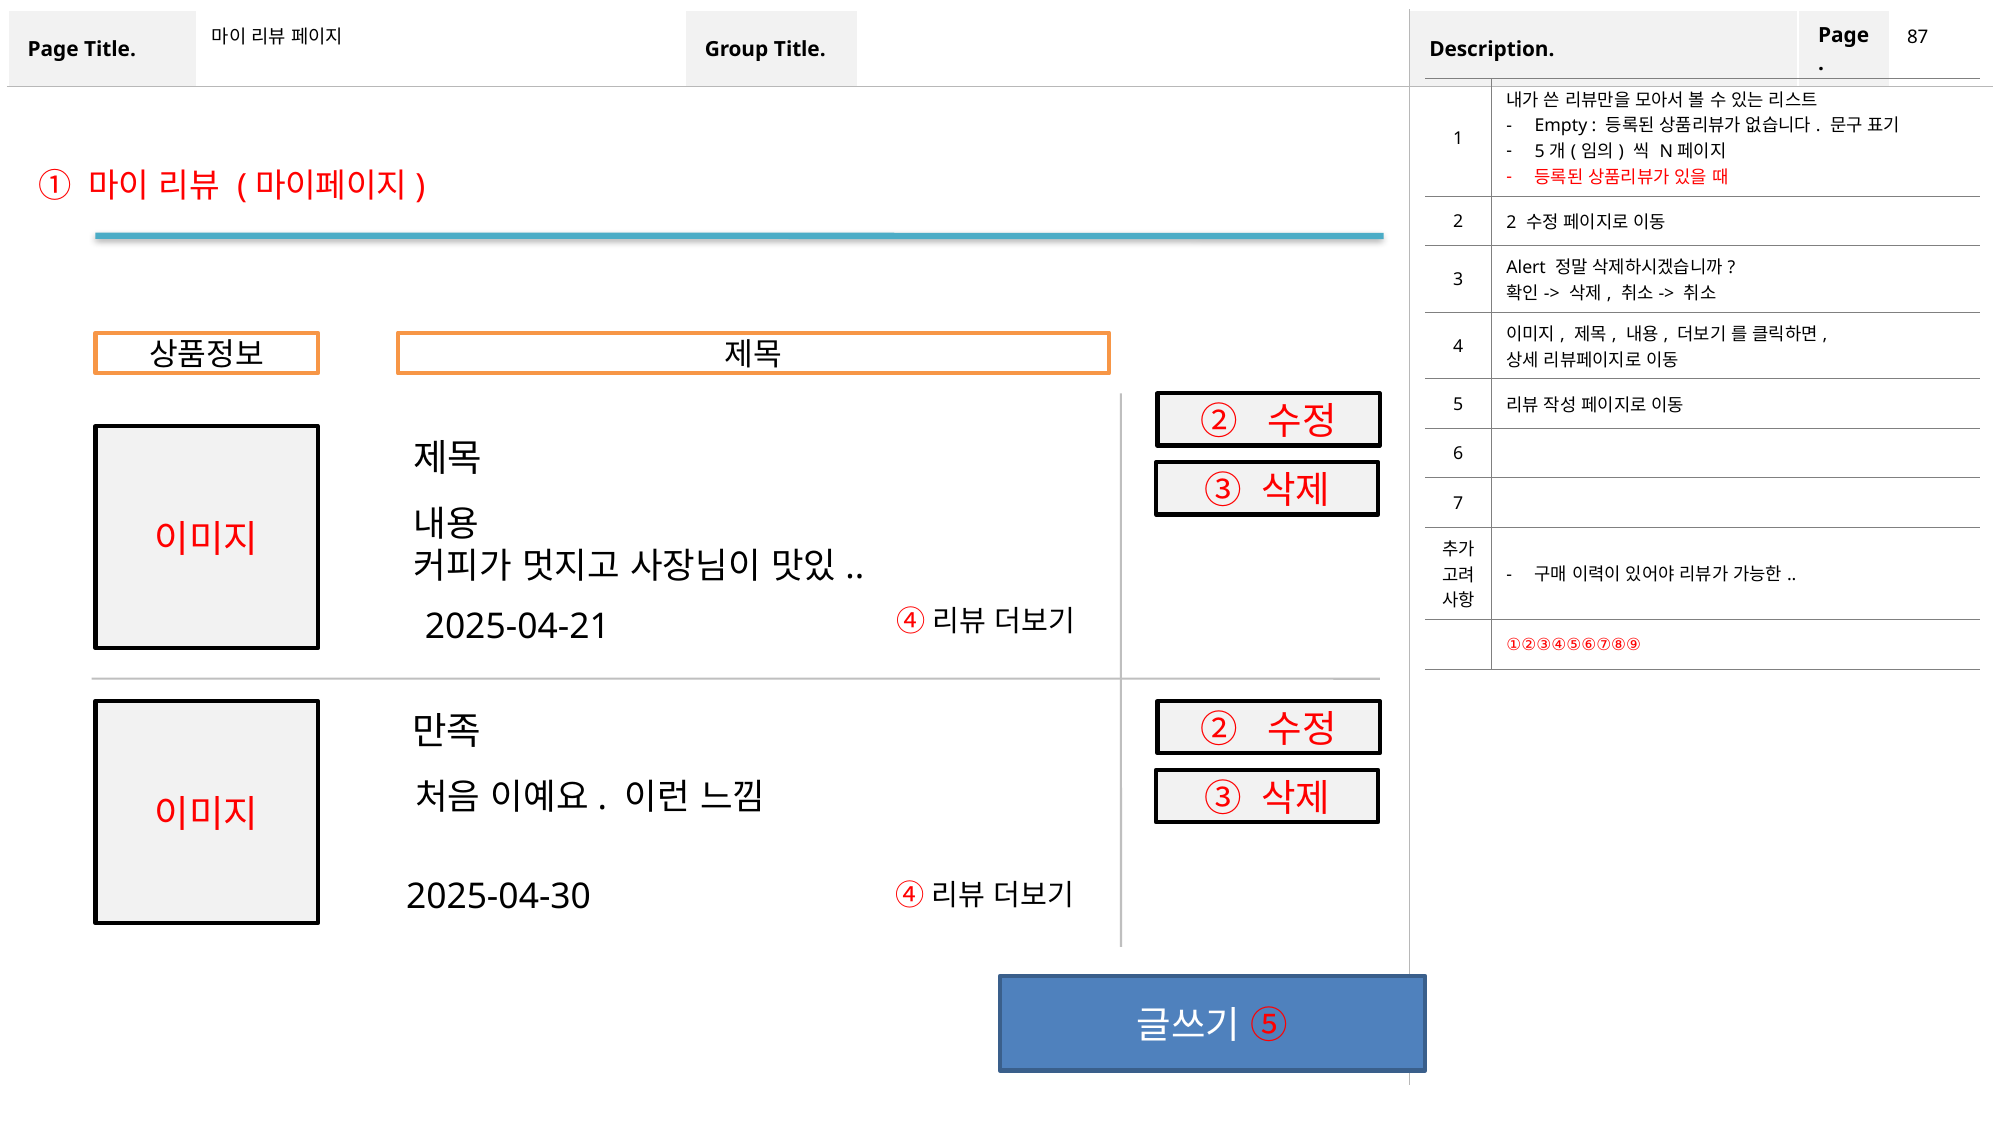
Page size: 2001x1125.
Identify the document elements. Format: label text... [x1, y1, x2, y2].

text_box ④리뷰 더보기 [881, 595, 1104, 646]
table_cell 2 [1425, 197, 1491, 245]
text_box 2025-04-30 [391, 865, 616, 923]
table_cell 6 [1425, 429, 1491, 477]
table_cell 구매 이력이 있어야 리뷰가 가능한.. [1492, 528, 1980, 619]
text_box ③ 삭제 [1154, 460, 1380, 517]
text_box ① 마이 리뷰 (마이페이지) [23, 156, 459, 212]
table_cell 리뷰 작성 페이지로 이동 [1492, 379, 1980, 428]
list 마이 리뷰 페이지 [196, 18, 684, 55]
table_cell [1492, 478, 1980, 527]
table_cell 이미지, 제목, 내용, 더보기 를 클릭하면, 상세 리뷰페이지로 이동 [1492, 313, 1980, 378]
table_cell [1492, 429, 1980, 477]
text_box 제목 [398, 426, 980, 487]
table_cell 3 [1425, 246, 1491, 312]
table_header 1 [1425, 79, 1491, 196]
text_box 처음 이예요. 이런 느낌 [400, 766, 981, 825]
text_box 이미지 [93, 699, 320, 925]
text_box 글쓰기 ⑤ [998, 974, 1427, 1073]
text_box 이미지 [93, 424, 320, 650]
table_cell [1425, 620, 1491, 669]
table_cell 7 [1425, 478, 1491, 527]
table_cell ①②③④⑤⑥⑦⑧⑨ [1492, 620, 1980, 669]
text_box 상품정보 [93, 331, 320, 375]
text_box ④리뷰 더보기 [880, 868, 1103, 919]
text_box 87 [1892, 17, 2000, 58]
text_box ③ 삭제 [1154, 768, 1380, 824]
table_cell 추가 고려 사항 [1425, 528, 1491, 619]
text_box 만족 [397, 699, 979, 760]
text_box ② 수정 [1155, 699, 1382, 755]
table_cell Alert 정말 삭제하시겠습니까? 확인-> 삭제, 취소-> 취소 [1492, 246, 1980, 312]
table_cell 2 수정 페이지로 이동 [1492, 197, 1980, 245]
text_box 2025-04-21 [409, 595, 635, 653]
text_box 내용 커피가 멋지고 사장님이 맛있.. [398, 493, 980, 594]
table_cell 5 [1425, 379, 1491, 428]
table_header 내가 쓴 리뷰만을 모아서 볼 수 있는 리스트 Empty : 등록된 상품리뷰가 없습니다. 문구 표기 5개(임의) 씩 N페이지 등록된 상품리뷰가 있을 때 [1492, 79, 1980, 196]
table_cell 4 [1425, 313, 1491, 378]
text_box 제목 [396, 331, 1111, 375]
text_box ② 수정 [1155, 391, 1382, 448]
